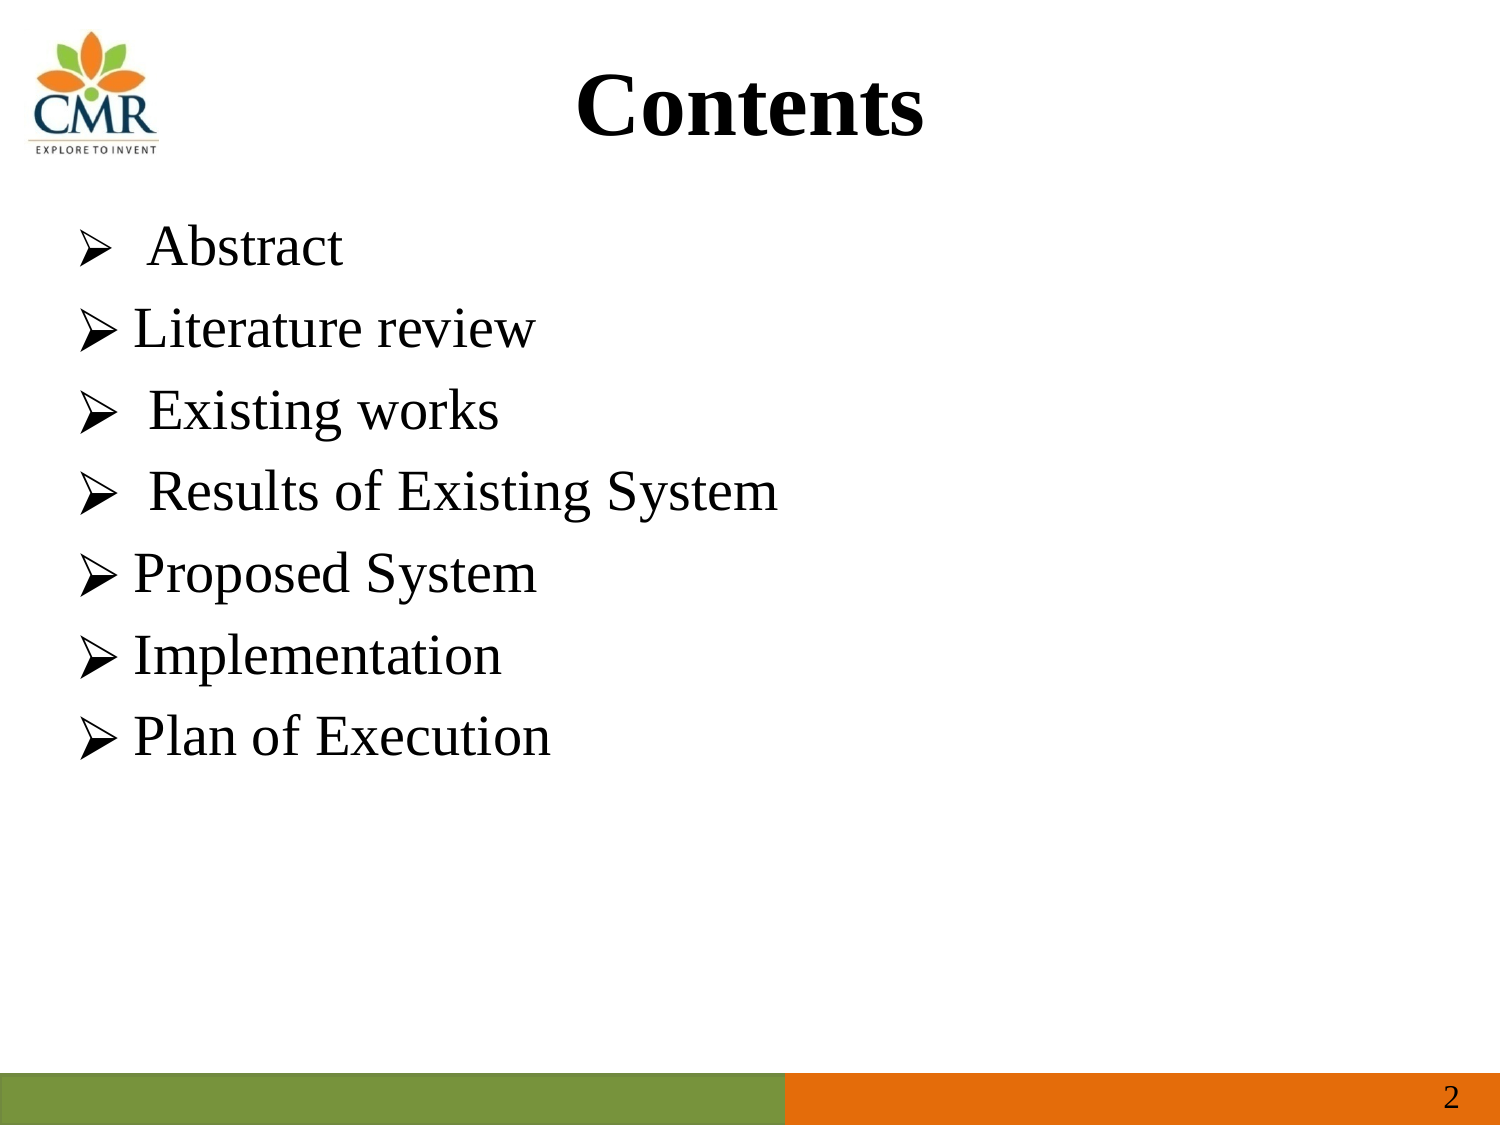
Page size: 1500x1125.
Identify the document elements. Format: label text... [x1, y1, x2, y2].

title Contents [75, 4, 1425, 193]
list Abstract Literature review Existing works Results of Existing System Proposed System Implementation Plan of Execution [62, 200, 1413, 943]
text_box ‹#› [1125, 1065, 1475, 1125]
picture [24, 29, 75, 163]
